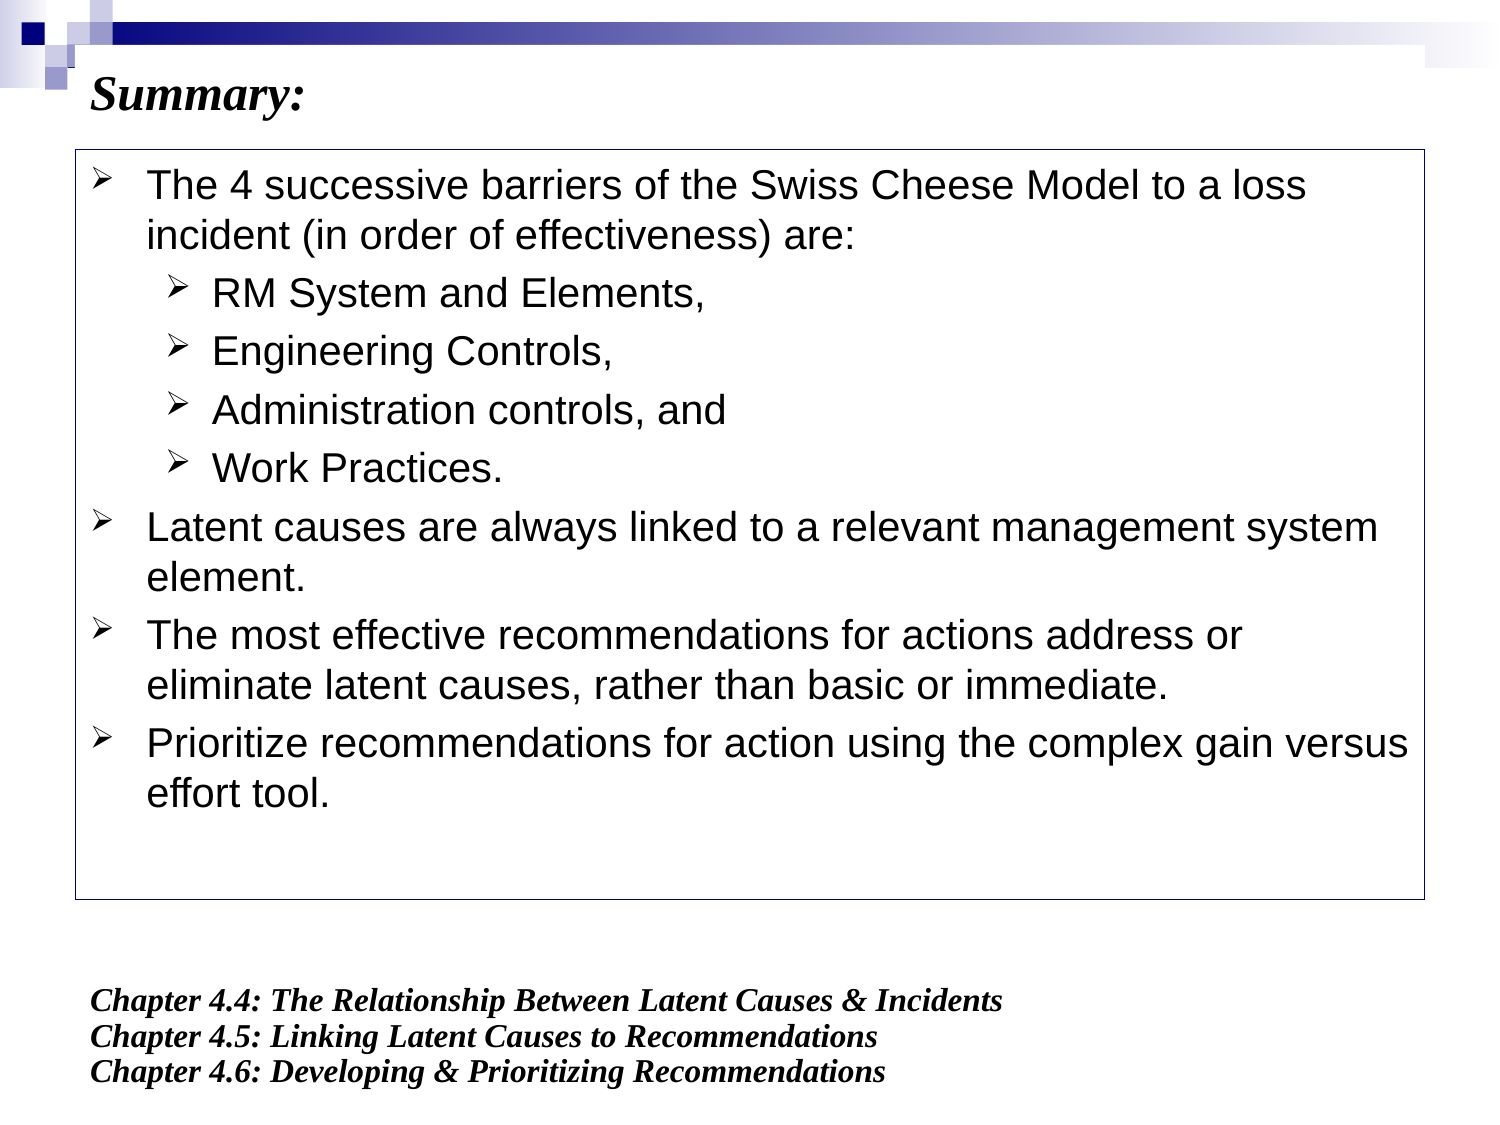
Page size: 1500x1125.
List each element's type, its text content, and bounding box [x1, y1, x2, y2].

text_box Summary: [74, 44, 1425, 135]
text_box Chapter 4.4: The Relationship Between Latent Causes & Incidents Chapter 4.5: Linking Latent Causes to Recommendations Chapter 4.6: Developing & Prioritizing Recommendations [74, 974, 1065, 1110]
list The 4 successive barriers of the Swiss Cheese Model to a loss incident (in order of effectiveness) are: RM System and Elements, Engineering Controls, Administration controls, and Work Practices. Latent causes are always linked to a relevant management system element. The most effective recommendations for actions address or eliminate latent causes, rather than basic or immediate. Prioritize recommendations for action using the complex gain versus effort tool. [75, 149, 1425, 900]
